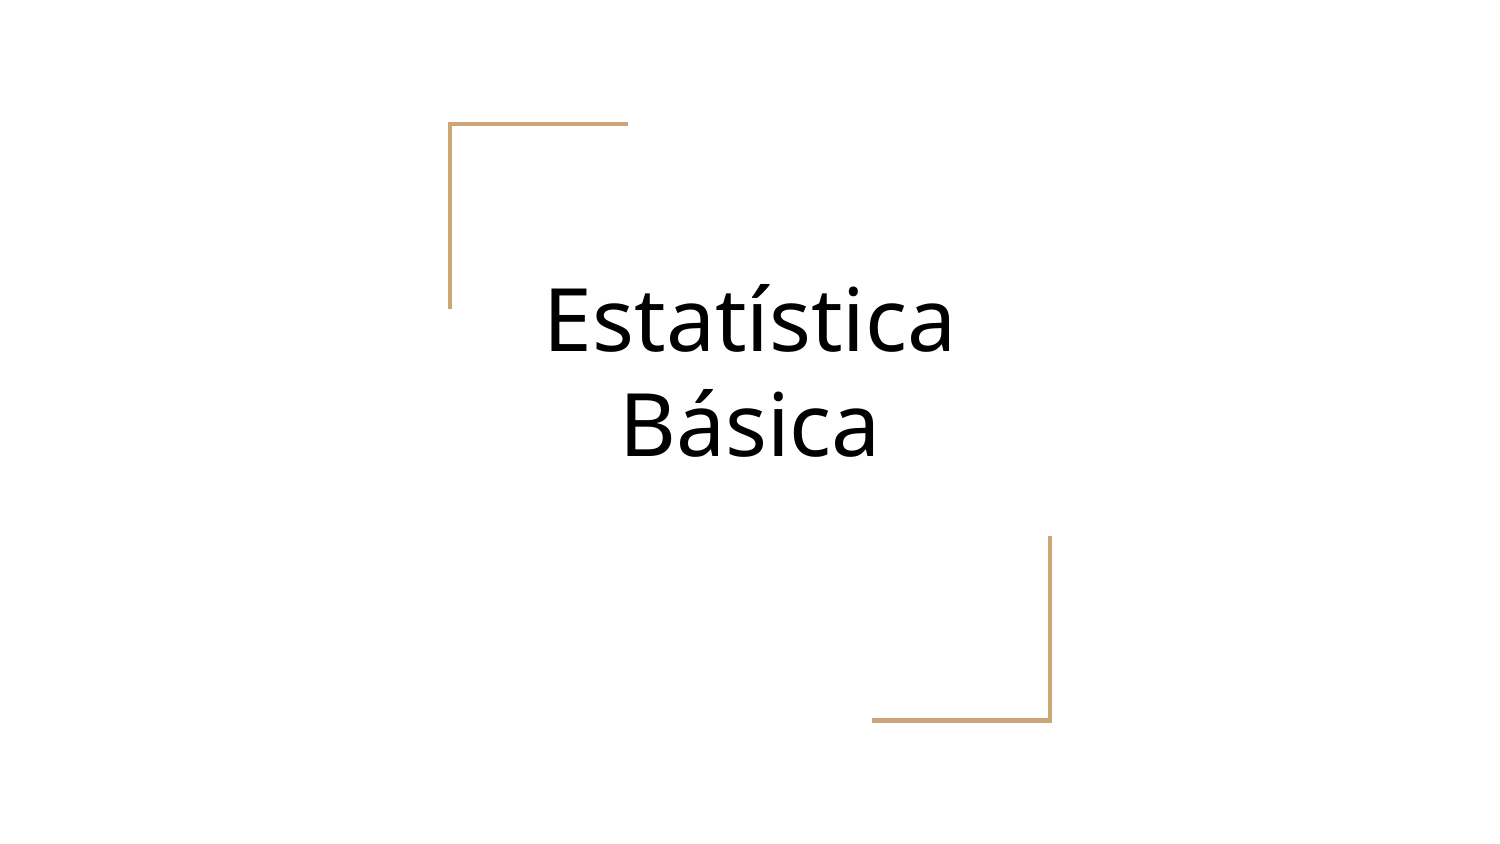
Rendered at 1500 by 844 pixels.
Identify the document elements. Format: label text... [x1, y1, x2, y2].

title Estatística Básica [499, 236, 1001, 490]
